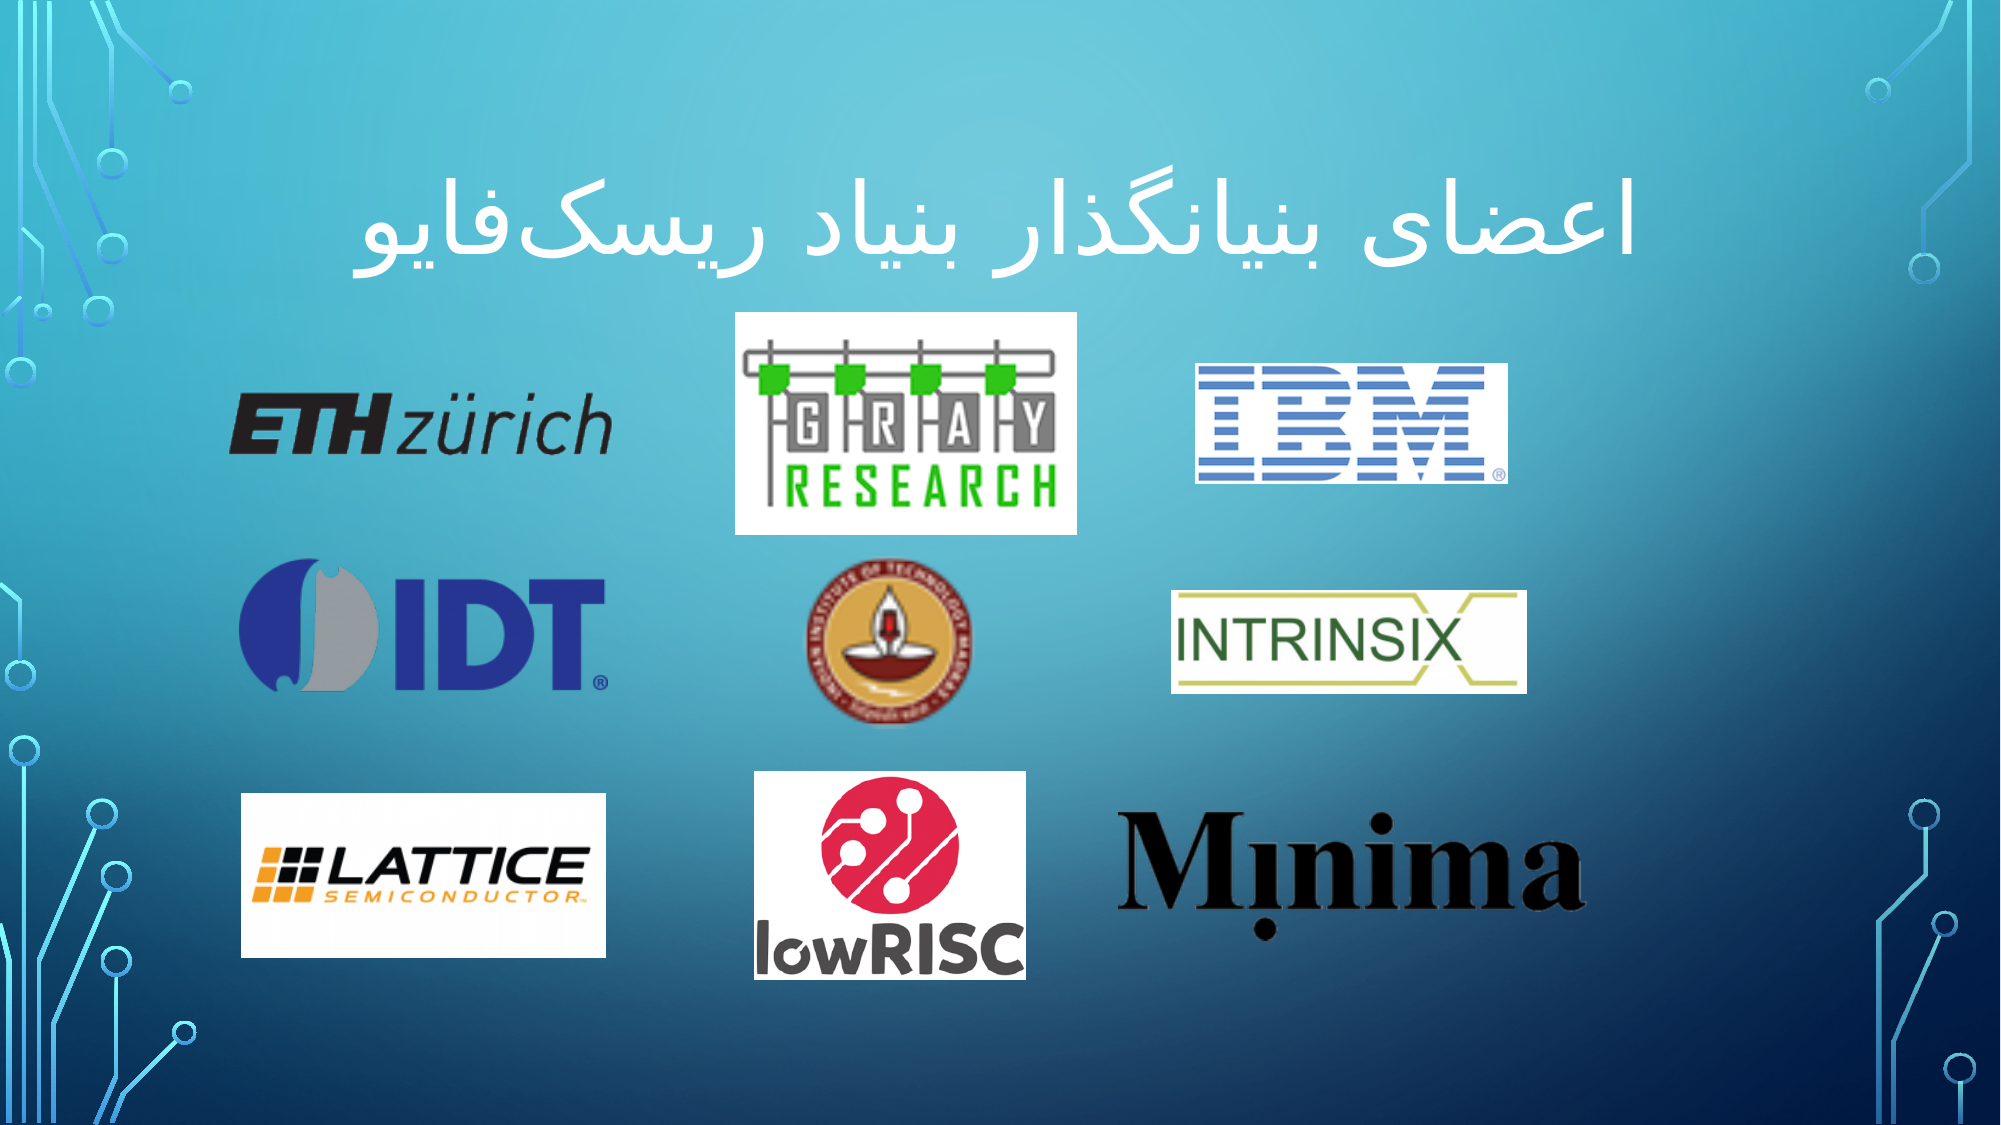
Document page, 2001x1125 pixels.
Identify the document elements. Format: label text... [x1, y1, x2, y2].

picture [1117, 812, 1588, 941]
picture [241, 793, 606, 958]
picture [1171, 590, 1527, 694]
picture [735, 312, 1078, 535]
picture [672, 555, 1107, 730]
picture [1195, 362, 1509, 485]
picture [226, 345, 618, 754]
picture [753, 770, 1026, 981]
title اعضای بنیانگذار بنیاد ریسک‌فایو [187, 101, 1813, 344]
